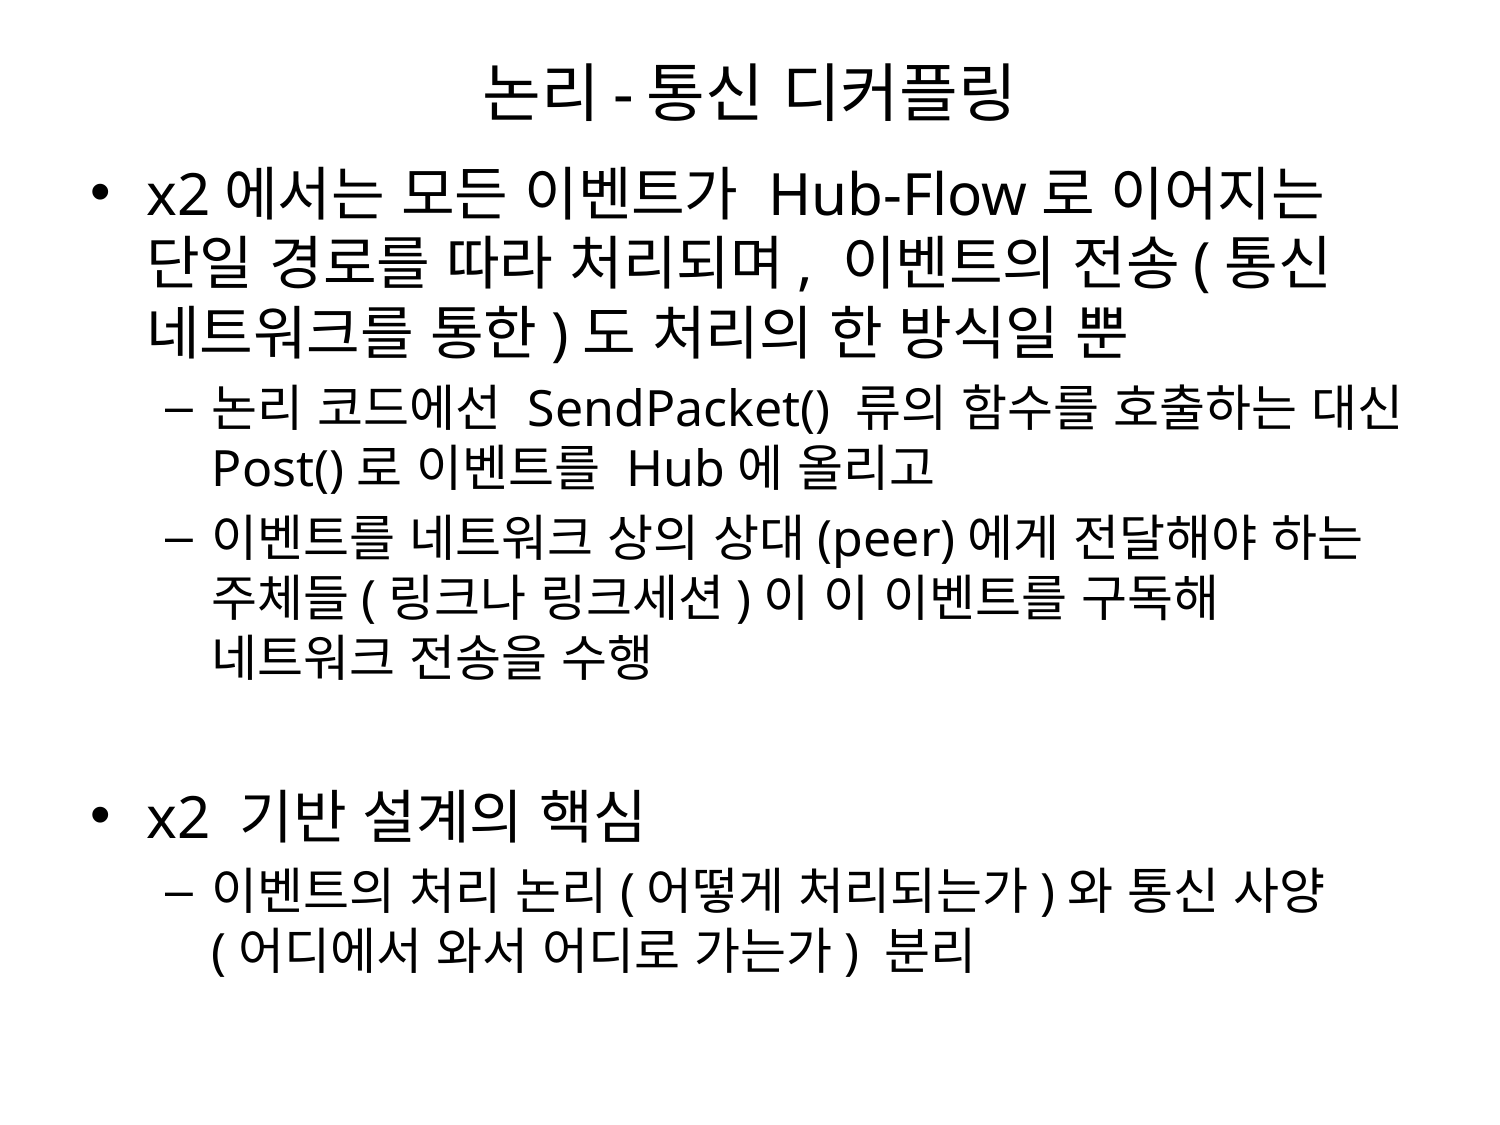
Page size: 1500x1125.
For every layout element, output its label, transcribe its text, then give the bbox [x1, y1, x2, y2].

list x2에서는 모든 이벤트가 Hub-Flow로 이어지는 단일 경로를 따라 처리되며, 이벤트의 전송(통신 네트워크를 통한)도 처리의 한 방식일 뿐 논리 코드에선 SendPacket() 류의 함수를 호출하는 대신 Post()로 이벤트를 Hub에 올리고 이벤트를 네트워크 상의 상대(peer)에게 전달해야 하는 주체들(링크나 링크세션)이 이 이벤트를 구독해 네트워크 전송을 수행 x2 기반 설계의 핵심 이벤트의 처리 논리(어떻게 처리되는가)와 통신 사양(어디에서 와서 어디로 가는가) 분리 [75, 149, 1425, 1024]
title 논리-통신 디커플링 [75, 45, 1425, 138]
